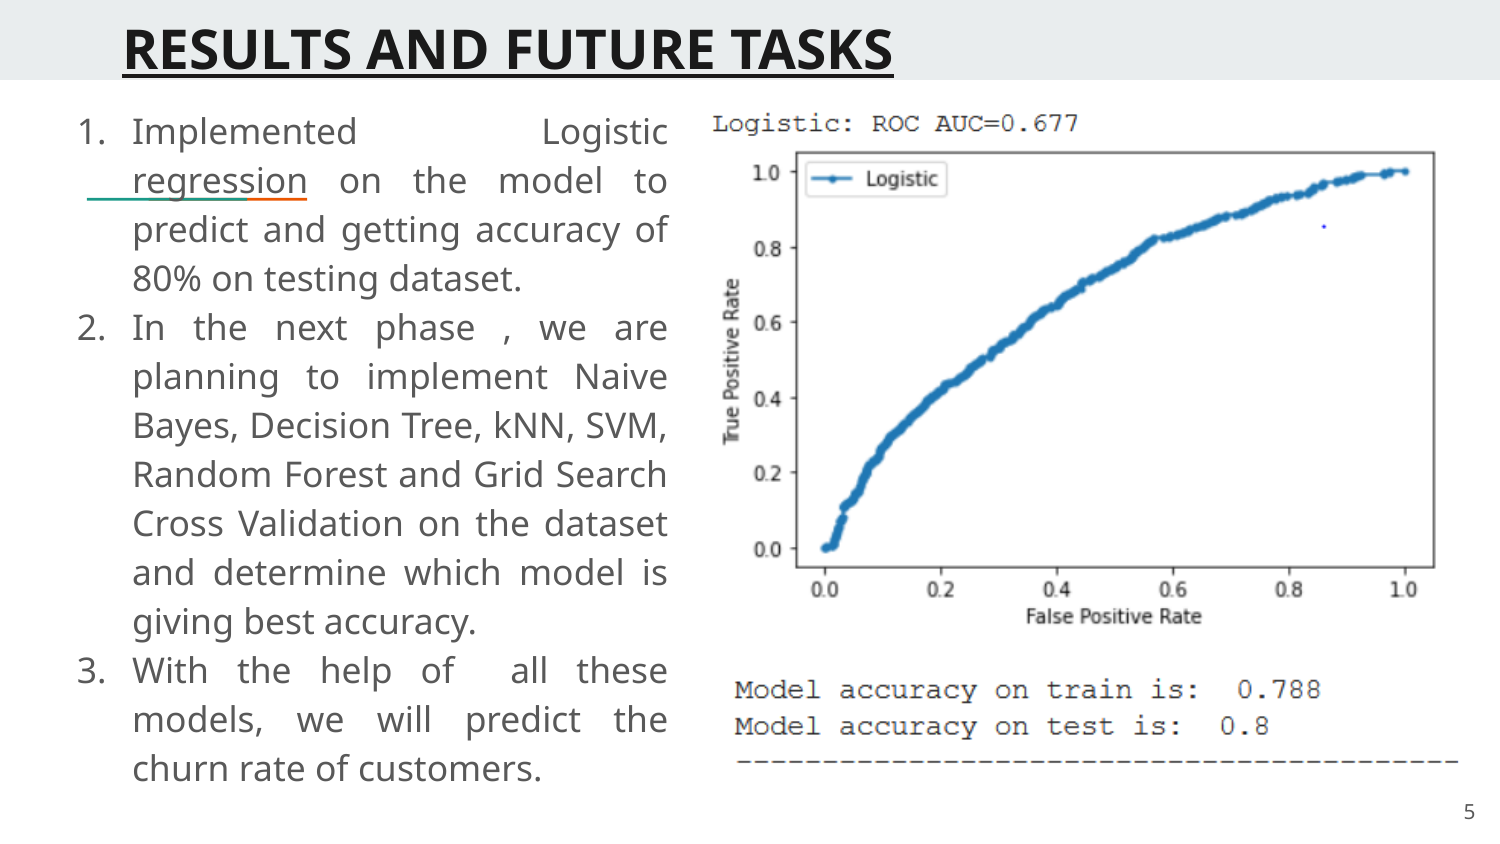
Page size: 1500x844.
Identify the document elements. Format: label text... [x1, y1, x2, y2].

picture [702, 104, 1480, 639]
picture [724, 667, 1459, 773]
list Implemented Logistic regression on the model to predict and getting accuracy of 80% on testing dataset. In the next phase , we are planning to implement Naive Bayes, Decision Tree, kNN, SVM, Random Forest and Grid Search Cross Validation on the dataset and determine which model is giving best accuracy. With the help of all these models, we will predict the churn rate of customers. [41, 87, 684, 817]
slide_number 5 [1400, 779, 1491, 844]
title RESULTS AND FUTURE TASKS [107, 0, 1369, 88]
